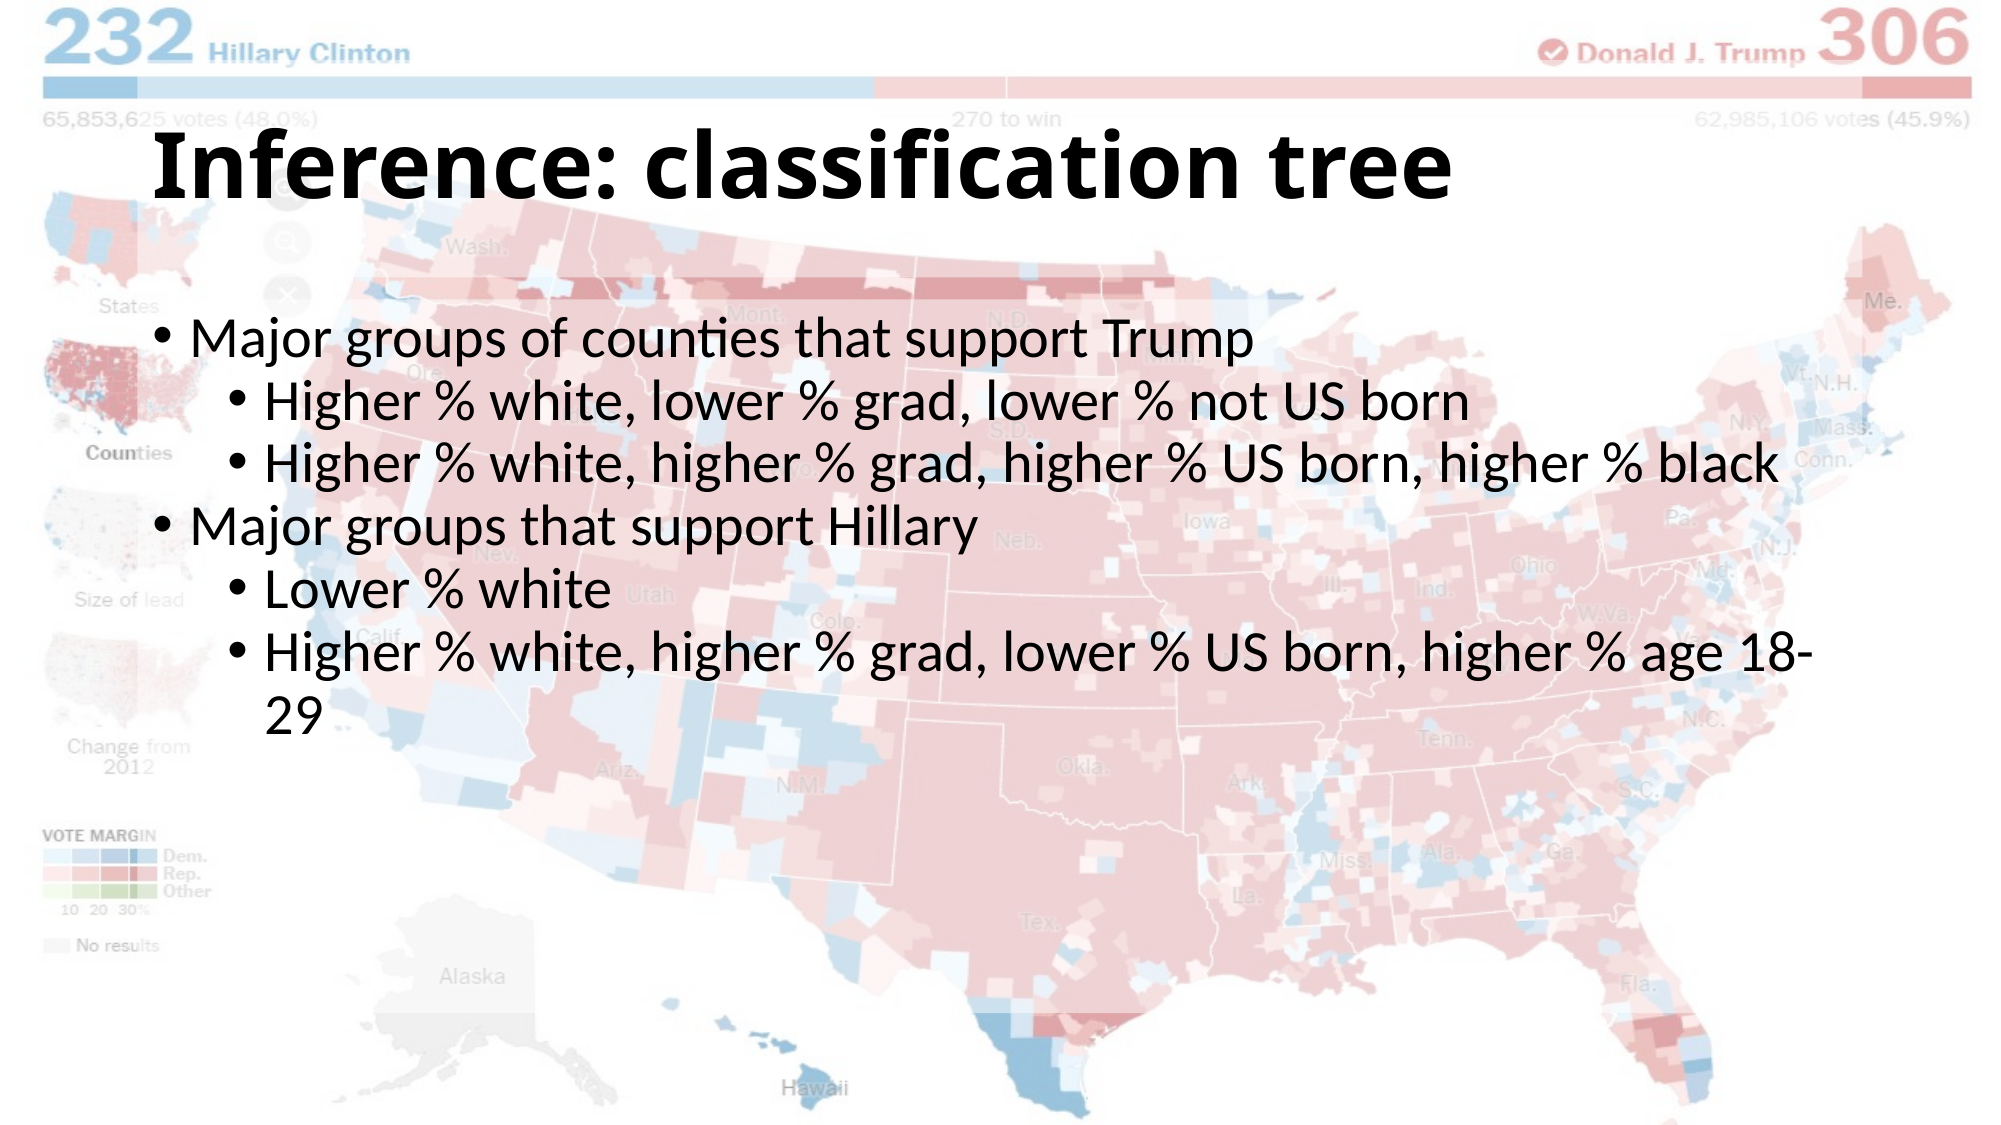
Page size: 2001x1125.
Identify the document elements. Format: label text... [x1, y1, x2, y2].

list Major groups of counties that support Trump Higher % white, lower % grad, lower % not US born Higher % white, higher % grad, higher % US born, higher % black Major groups that support Hillary Lower % white Higher % white, higher % grad, lower % US born, higher % age 18-29 [137, 299, 1863, 1014]
title Inference: classification tree [137, 59, 1863, 278]
